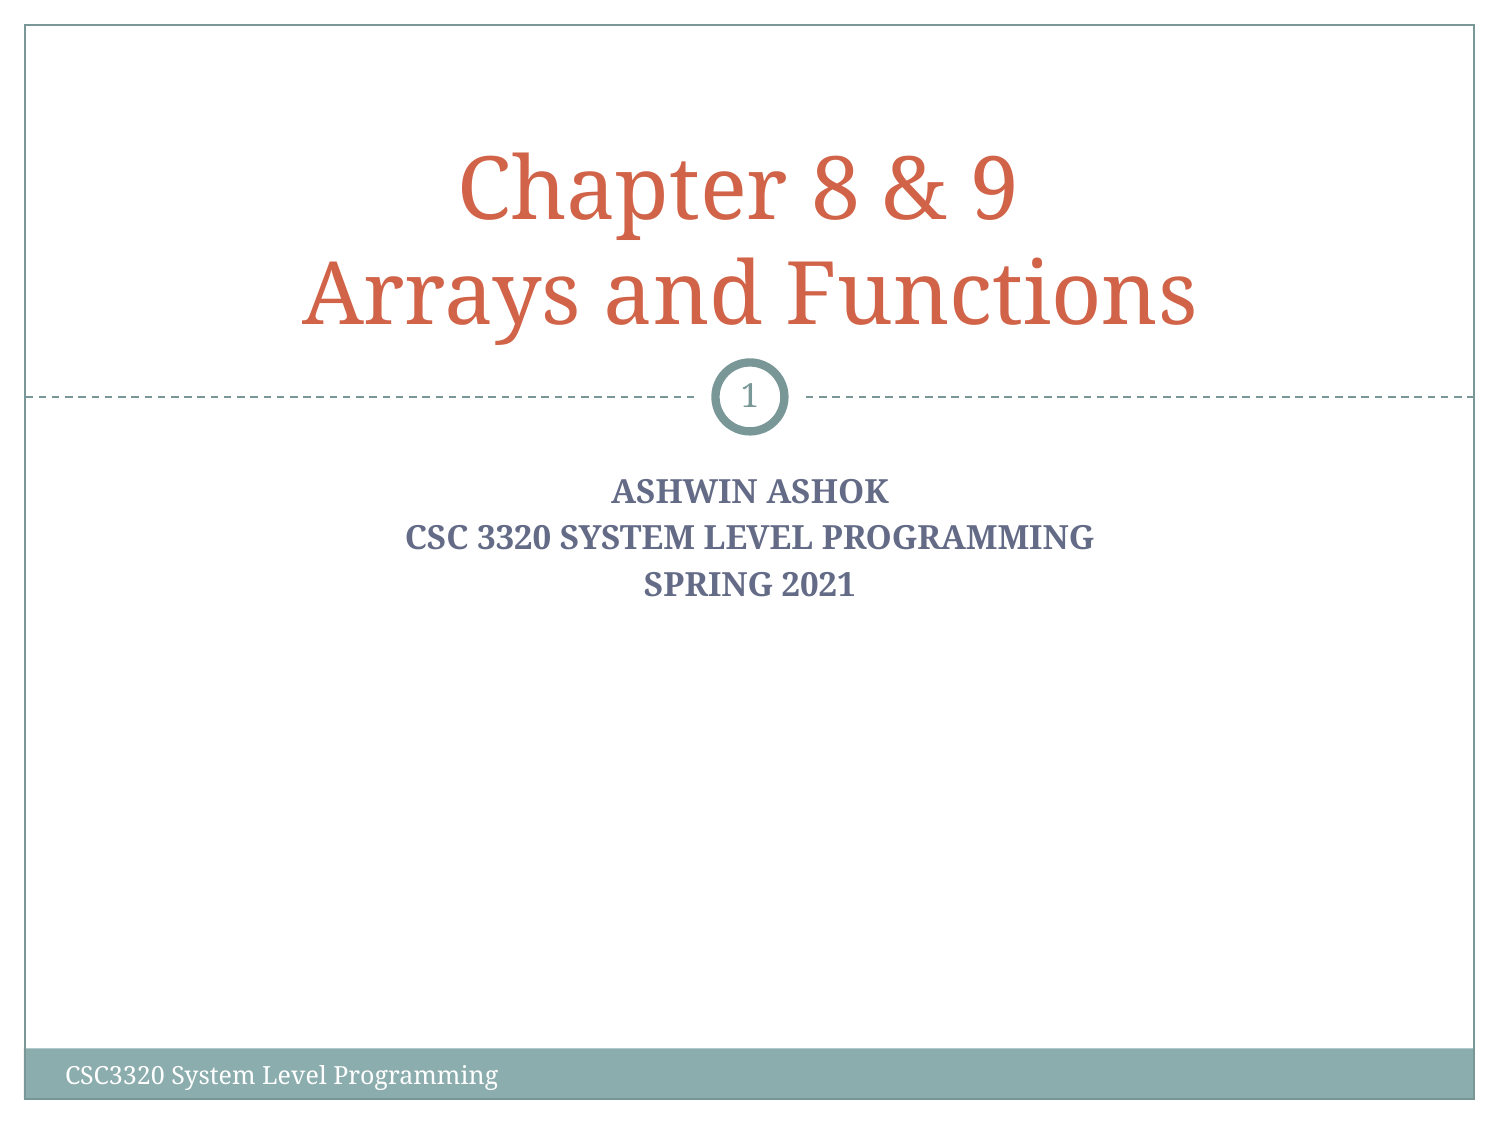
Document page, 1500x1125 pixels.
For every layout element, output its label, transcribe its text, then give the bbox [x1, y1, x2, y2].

footer CSC3320 System Level Programming [50, 1051, 638, 1112]
title Chapter 8 & 9 Arrays and Functions [112, 62, 1388, 350]
slide_number ‹#› [712, 360, 788, 434]
subtitle ASHWIN ASHOK CSC 3320 SYSTEM LEVEL PROGRAMMING SPRING 2021 [225, 462, 1275, 750]
